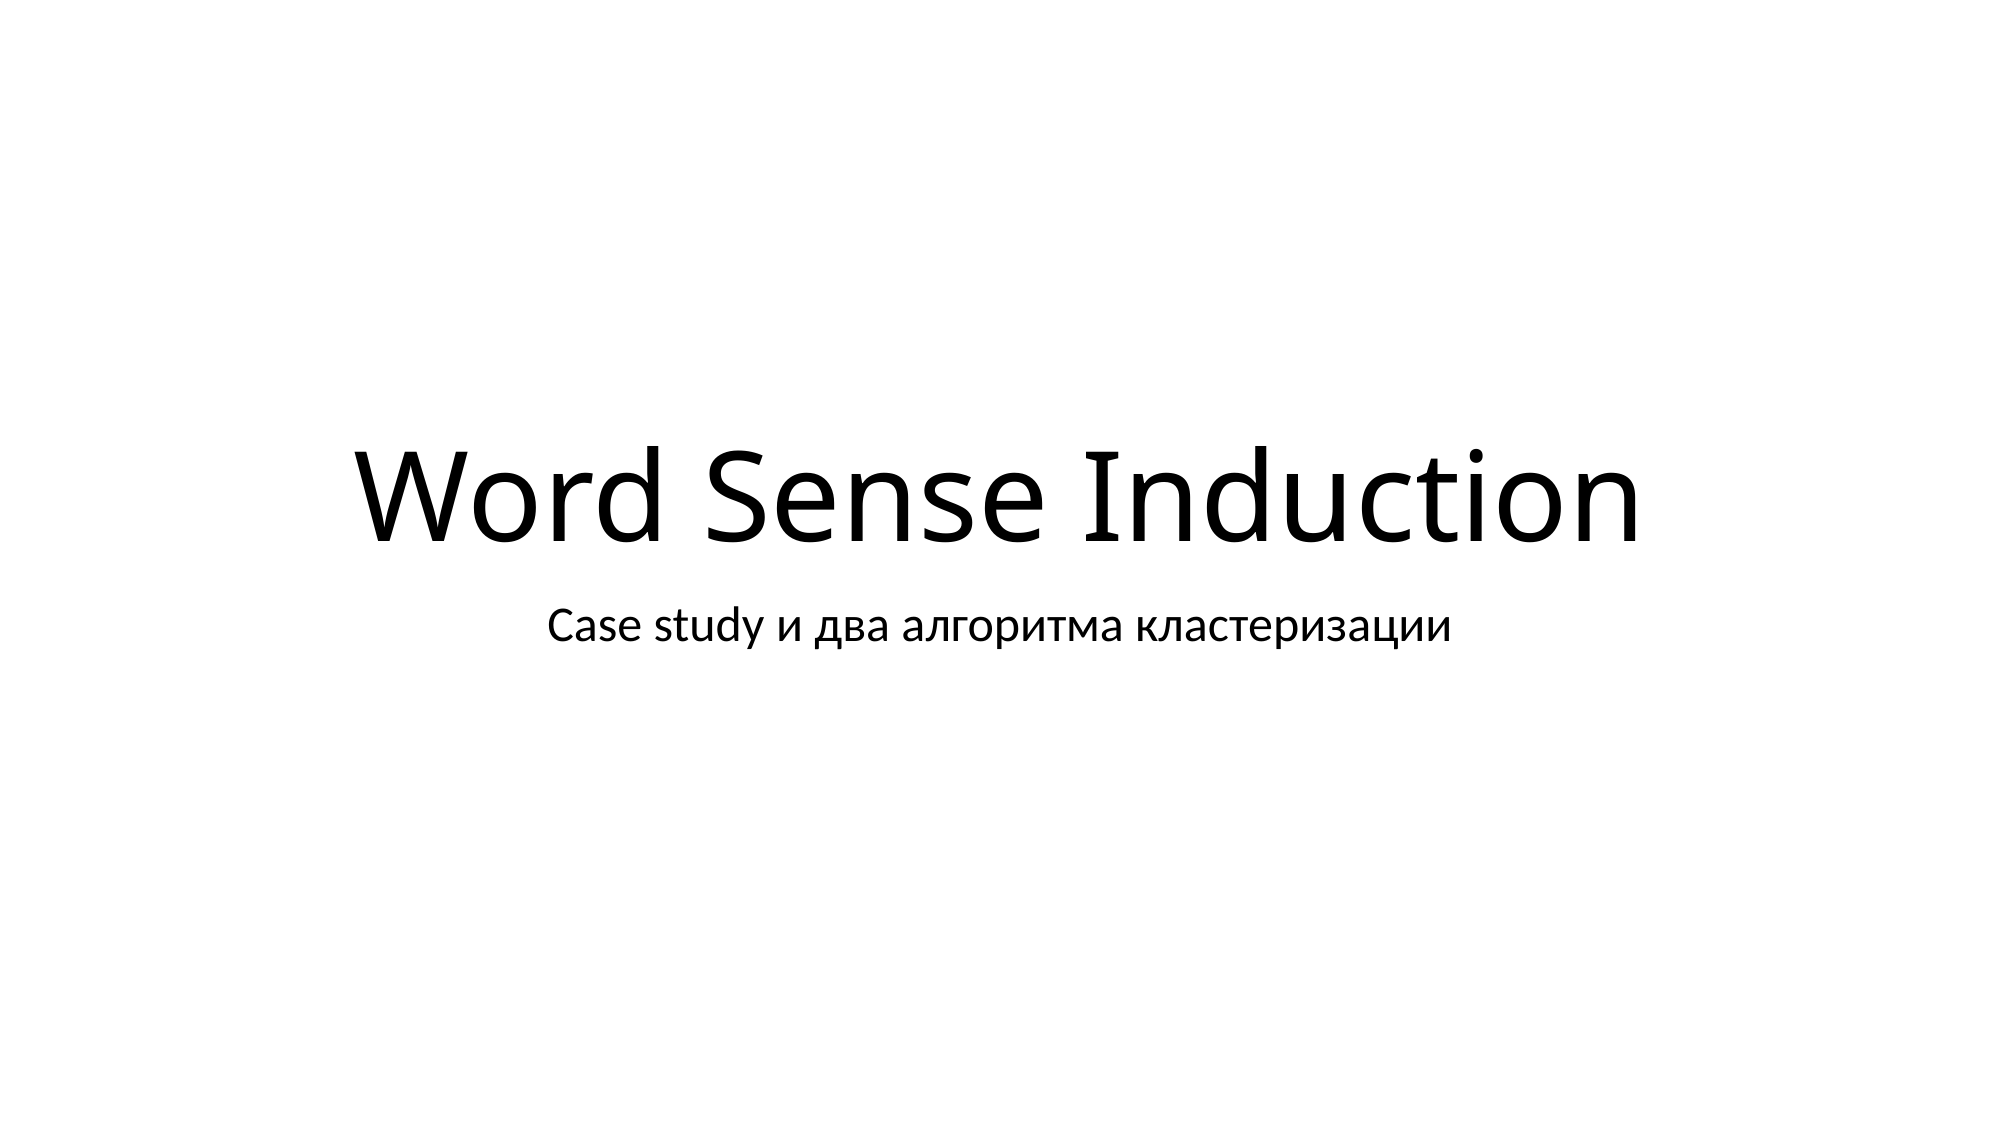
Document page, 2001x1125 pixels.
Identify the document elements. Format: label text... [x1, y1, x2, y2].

subtitle Case study и два алгоритма кластеризации [249, 590, 1750, 863]
title Word Sense Induction [249, 184, 1750, 576]
